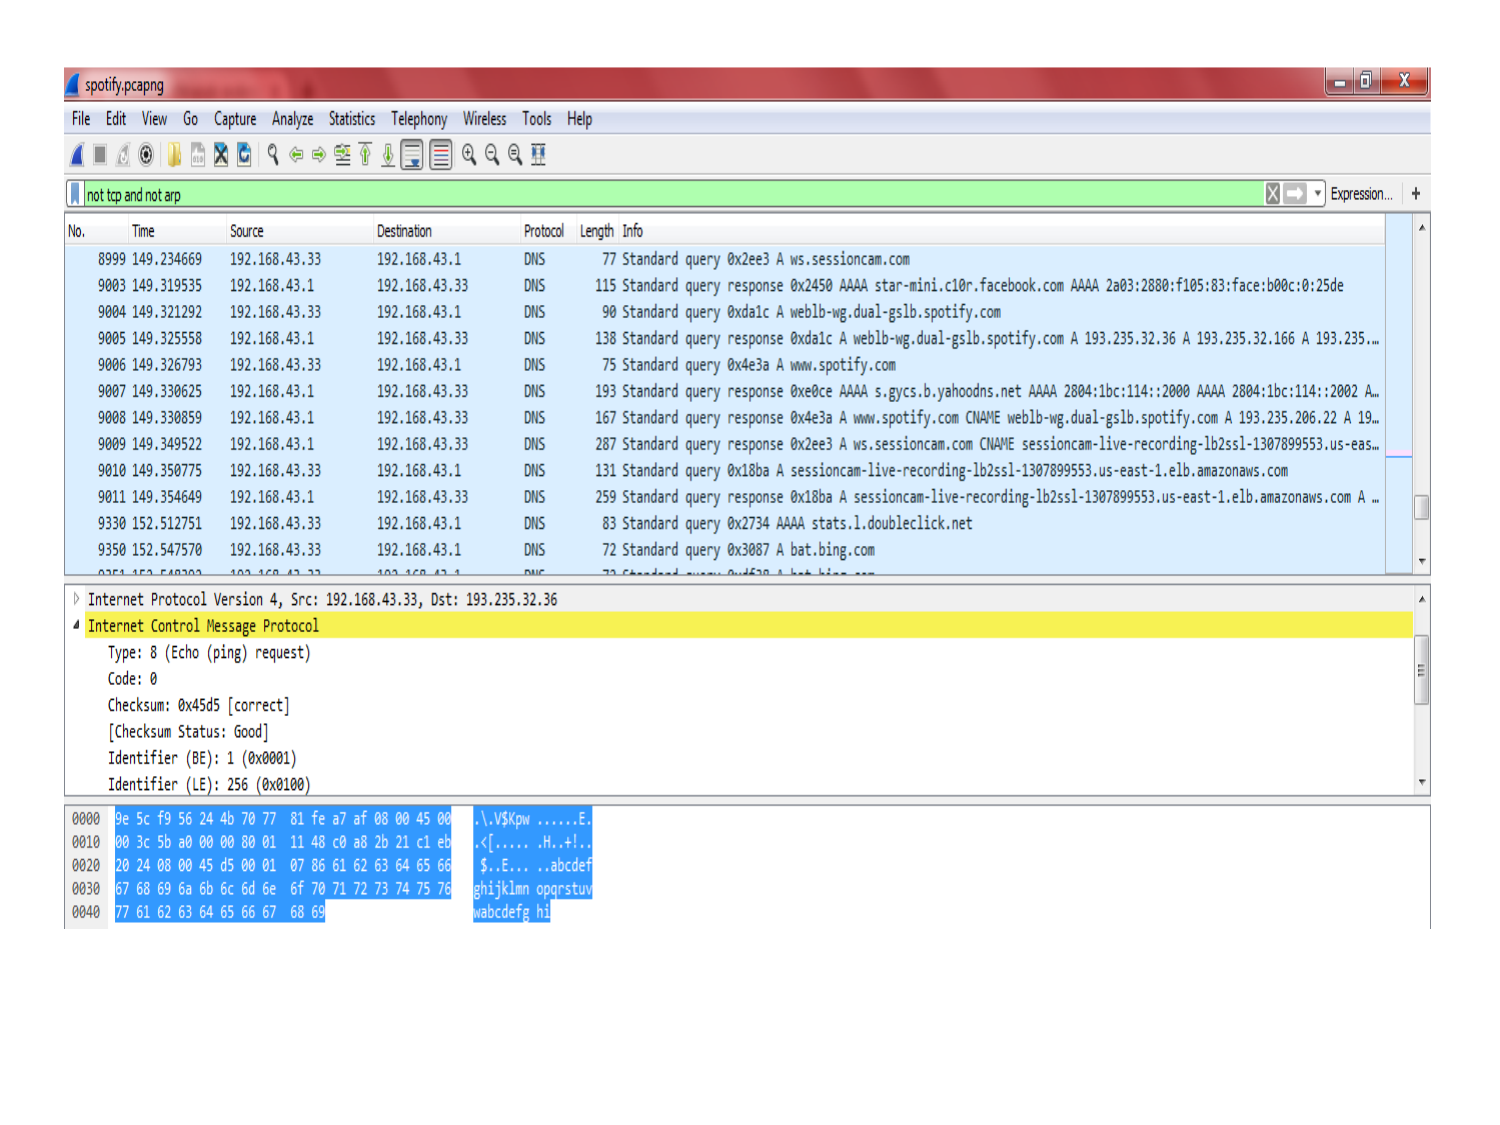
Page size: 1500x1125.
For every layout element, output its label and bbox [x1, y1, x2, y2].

list [64, 0, 1432, 929]
